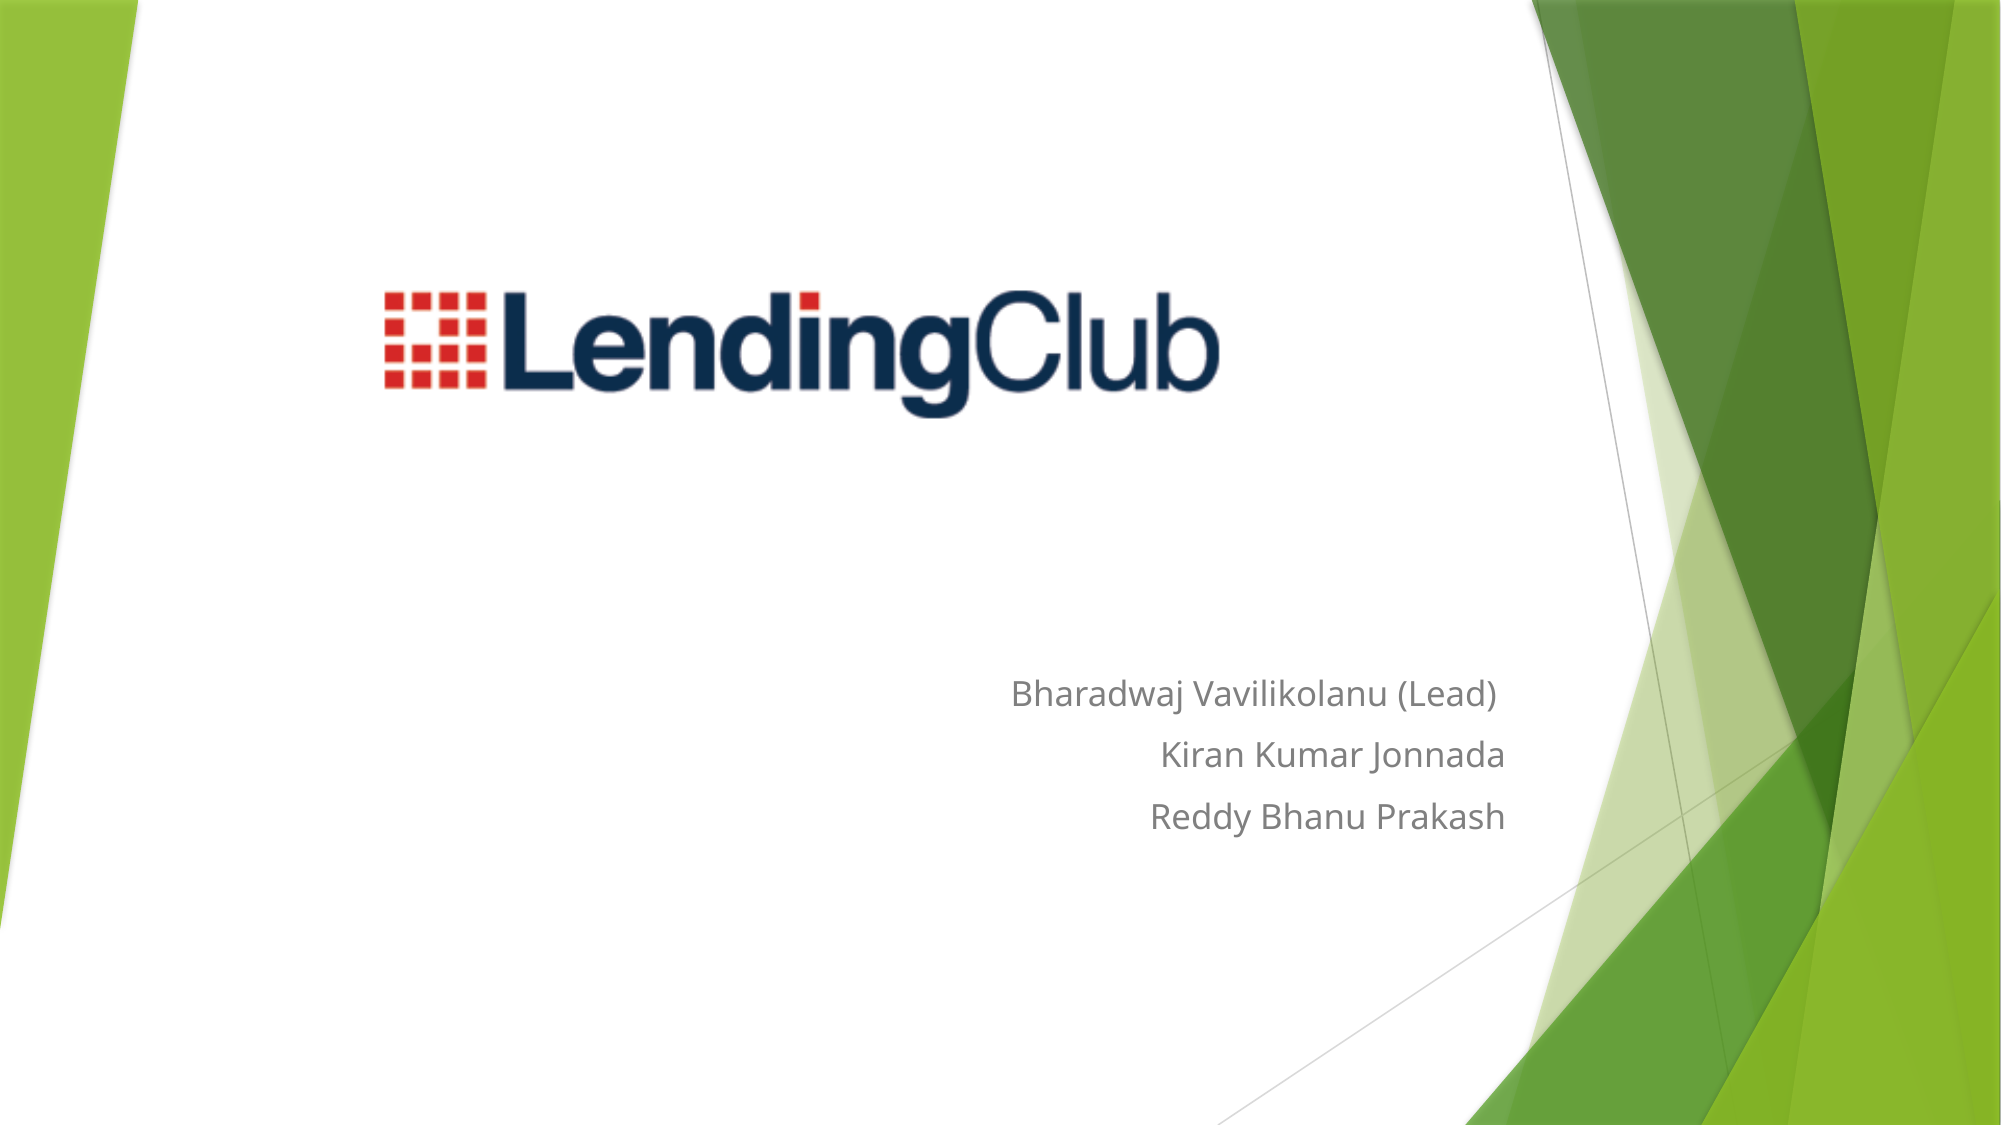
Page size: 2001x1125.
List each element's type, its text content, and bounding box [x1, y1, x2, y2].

picture [377, 217, 1231, 492]
subtitle Bharadwaj Vavilikolanu (Lead) Kiran Kumar Jonnada Reddy Bhanu Prakash [247, 664, 1522, 845]
